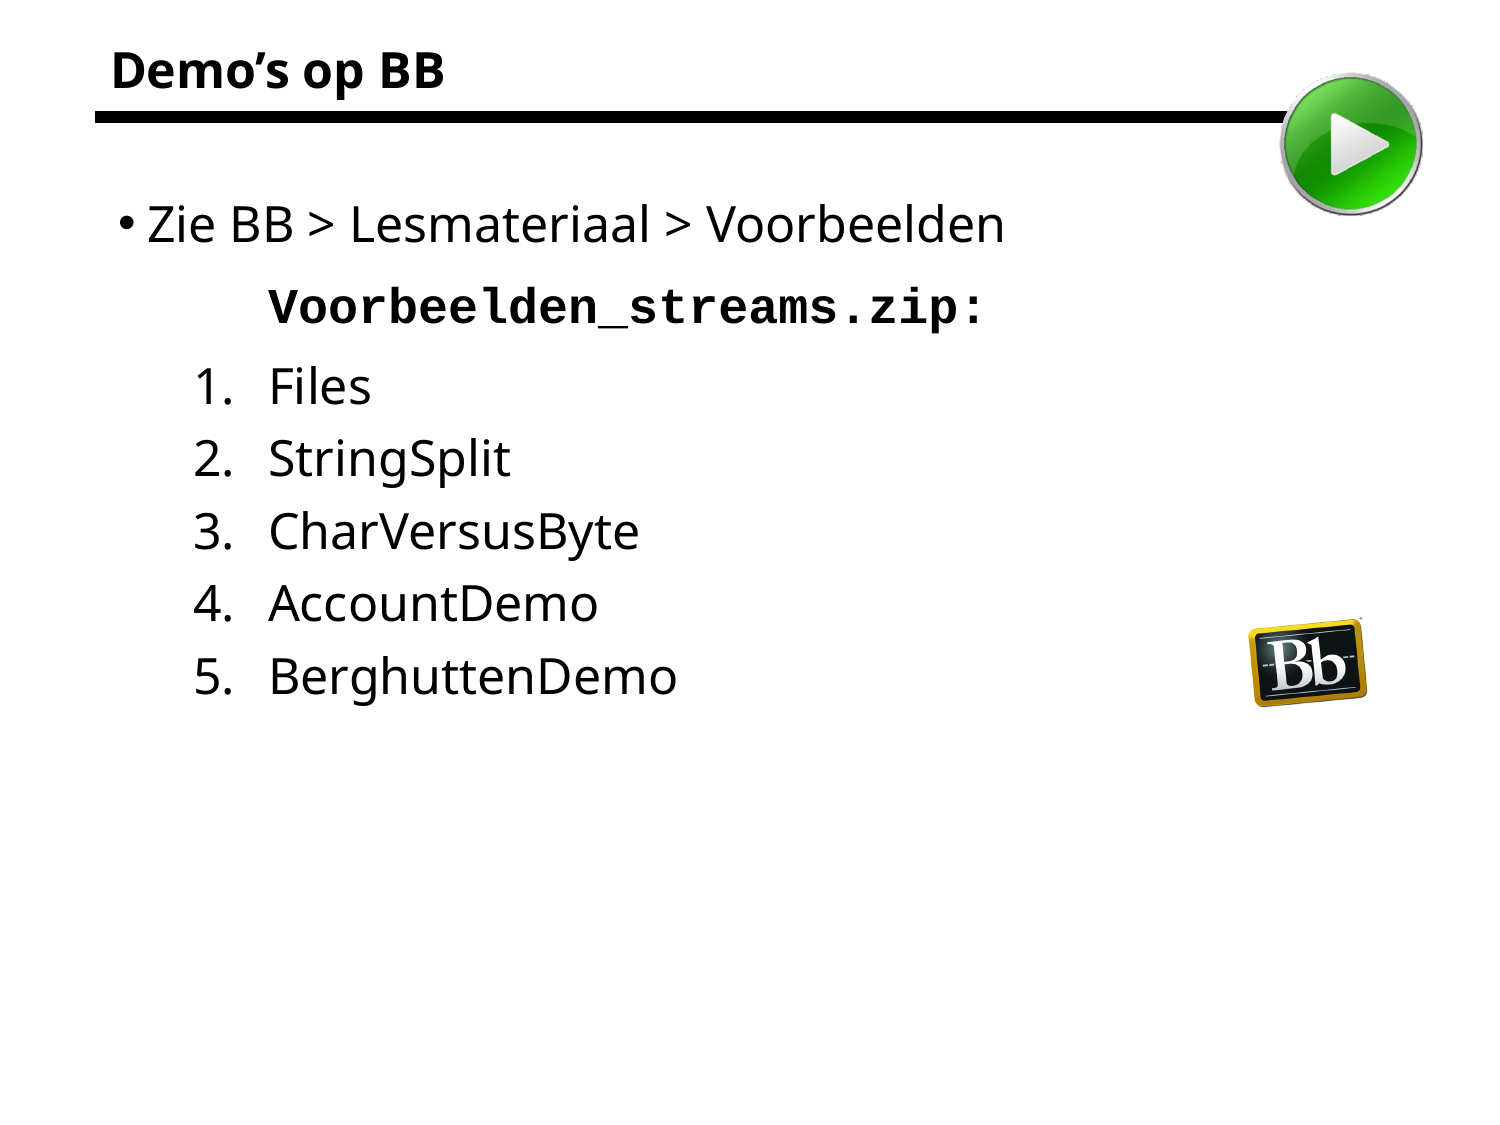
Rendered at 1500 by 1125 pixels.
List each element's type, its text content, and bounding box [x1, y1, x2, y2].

list Zie BB > Lesmateriaal > Voorbeelden Voorbeelden_streams.zip: Files StringSplit CharVersusByte AccountDemo BerghuttenDemo [103, 184, 1397, 745]
picture [1243, 614, 1373, 710]
title Demo’s op BB [94, 20, 1402, 117]
picture [1279, 72, 1423, 217]
